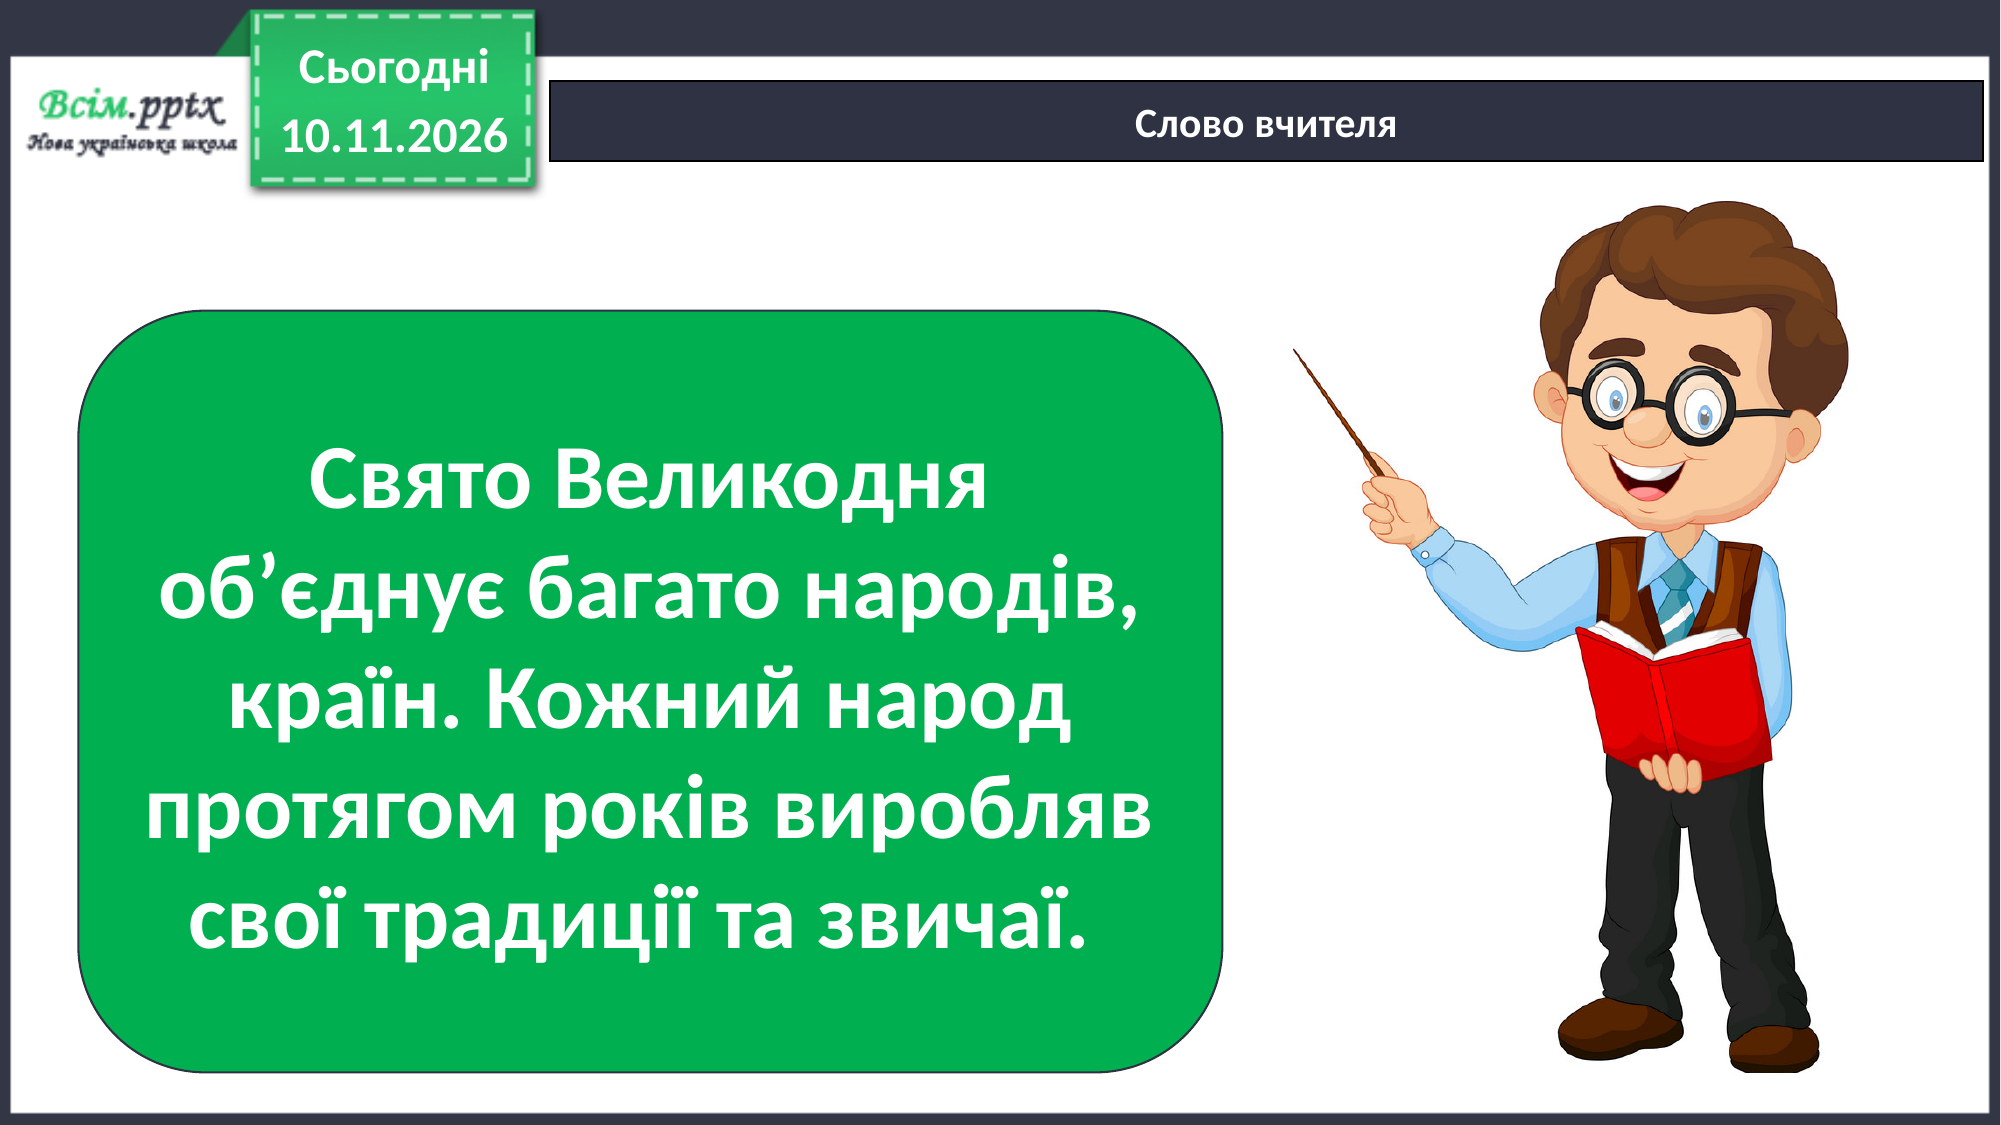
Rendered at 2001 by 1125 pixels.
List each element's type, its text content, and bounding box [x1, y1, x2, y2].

picture [0, 0, 2001, 1125]
text_box 30.03.2022 [263, 101, 524, 164]
text_box Свято Великодня об’єднує багато народів, країн. Кожний народ протягом років виробляв свої традиції та звичаї. [77, 309, 1224, 1074]
text_box Слово вчителя [549, 80, 1984, 162]
text_box Сьогодні [284, 26, 535, 101]
